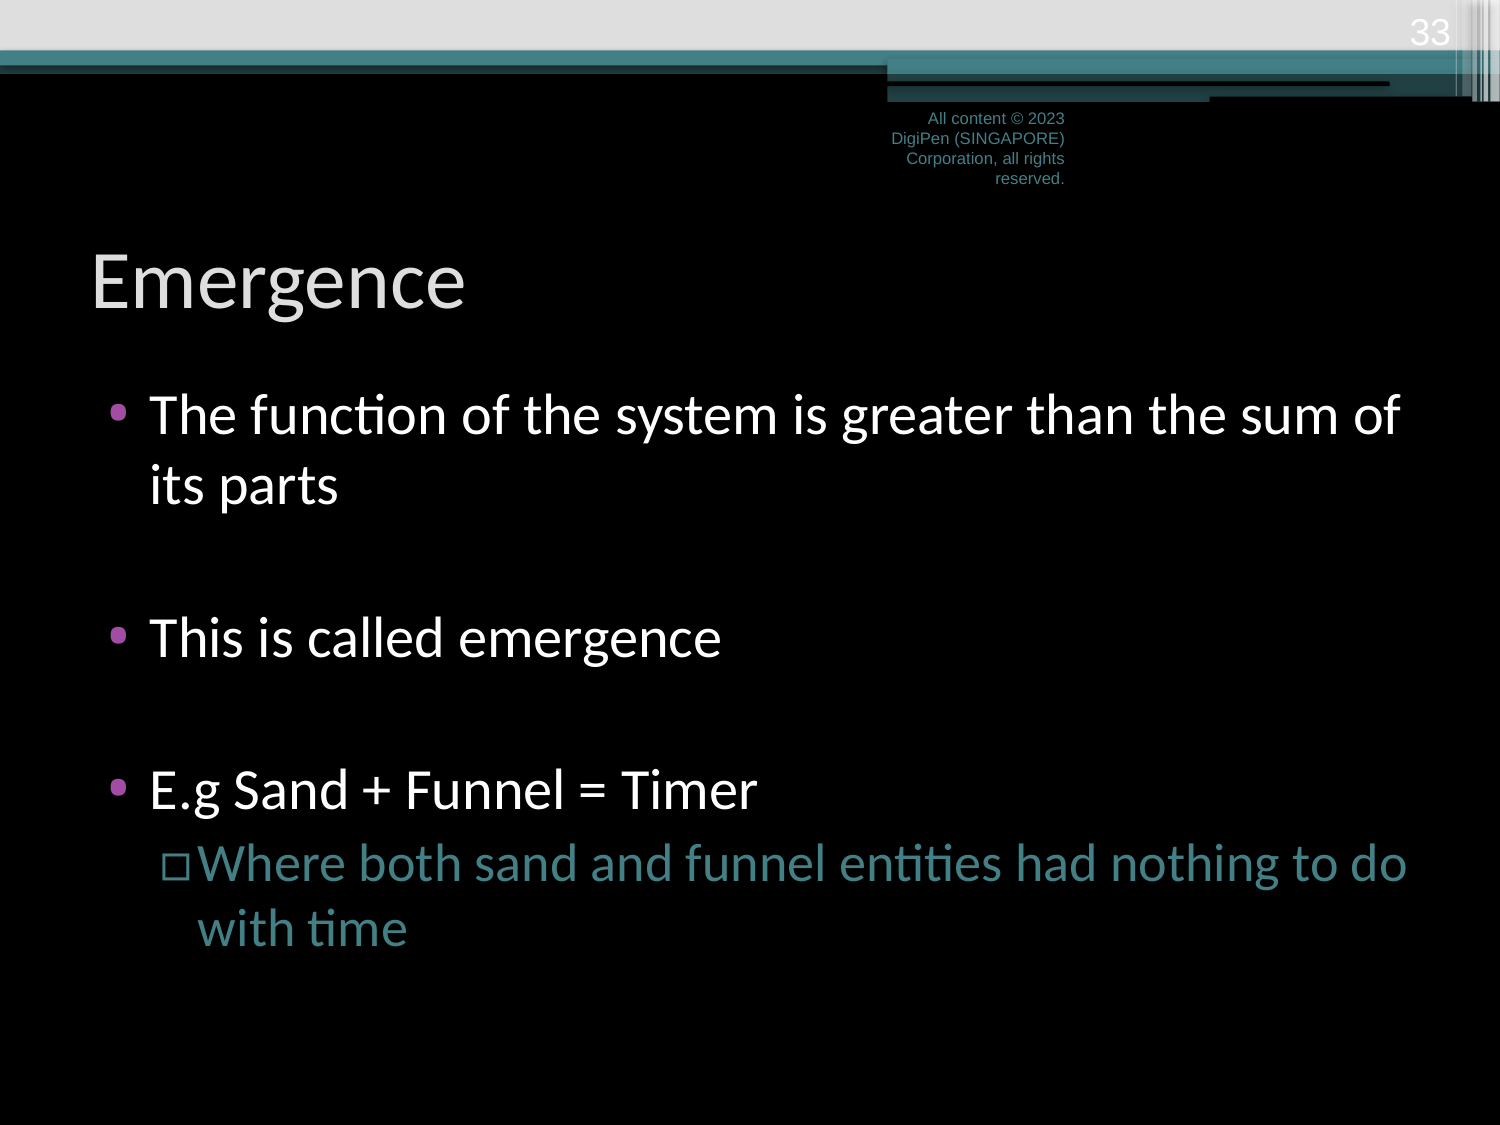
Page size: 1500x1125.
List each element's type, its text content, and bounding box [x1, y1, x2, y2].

footer All content © 2023 DigiPen (SINGAPORE) Corporation, all rights reserved. [862, 100, 1080, 176]
slide_number 32 [1340, 0, 1466, 61]
list The function of the system is greater than the sum of its parts This is called emergence E.g Sand + Funnel = Timer Where both sand and funnel entities had nothing to do with time [74, 368, 1426, 1079]
title Emergence [74, 187, 1426, 363]
